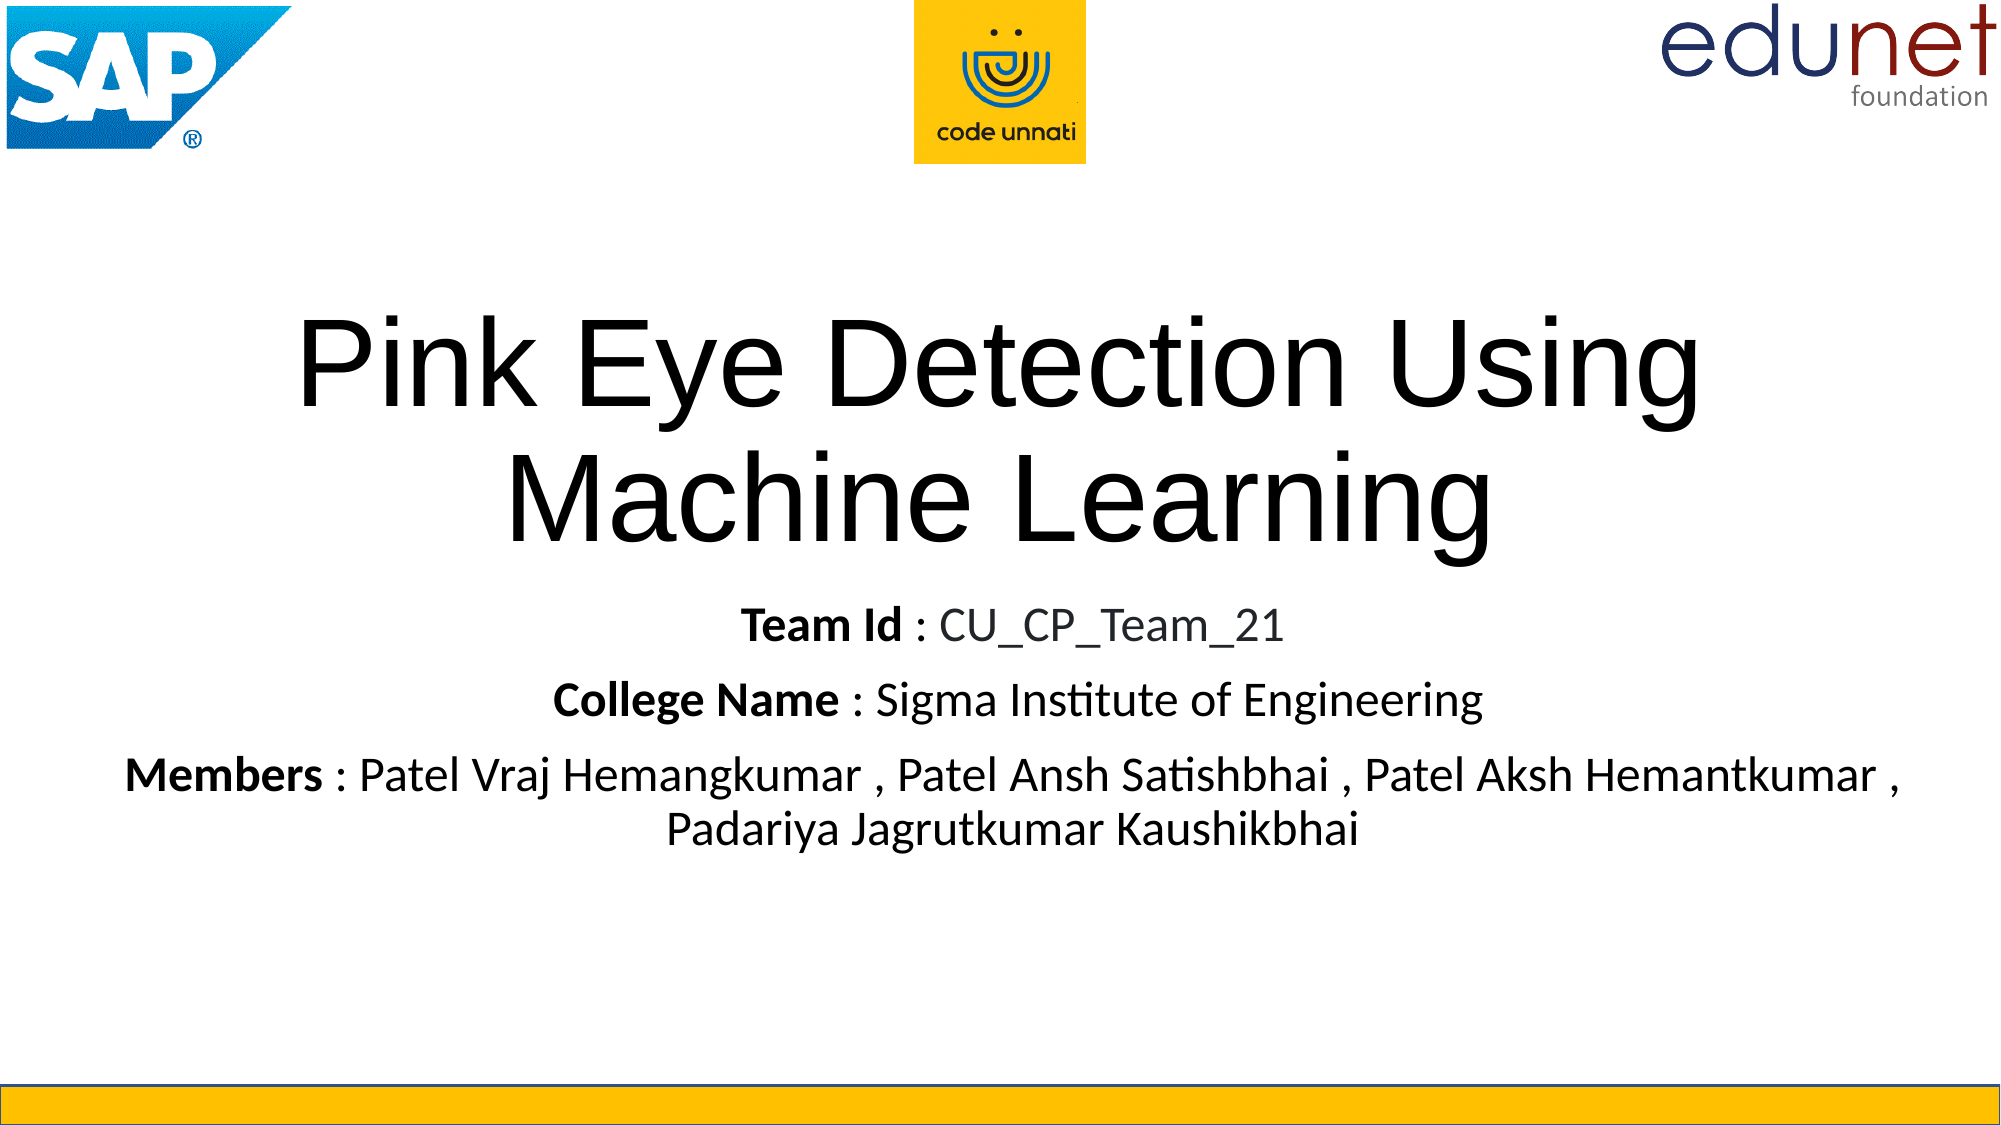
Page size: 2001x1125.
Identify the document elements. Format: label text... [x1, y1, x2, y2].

picture [0, 0, 339, 157]
subtitle Team Id : CU_CP_Team_21 College Name : Sigma Institute of Engineering Members : Patel Vraj Hemangkumar , Patel Ansh Satishbhai , Patel Aksh Hemantkumar , Padariya Jagrutkumar Kaushikbhai [108, 590, 1929, 941]
picture [1654, 0, 2000, 113]
title Pink Eye Detection Using Machine Learning [249, 184, 1750, 576]
picture [914, 0, 1086, 164]
